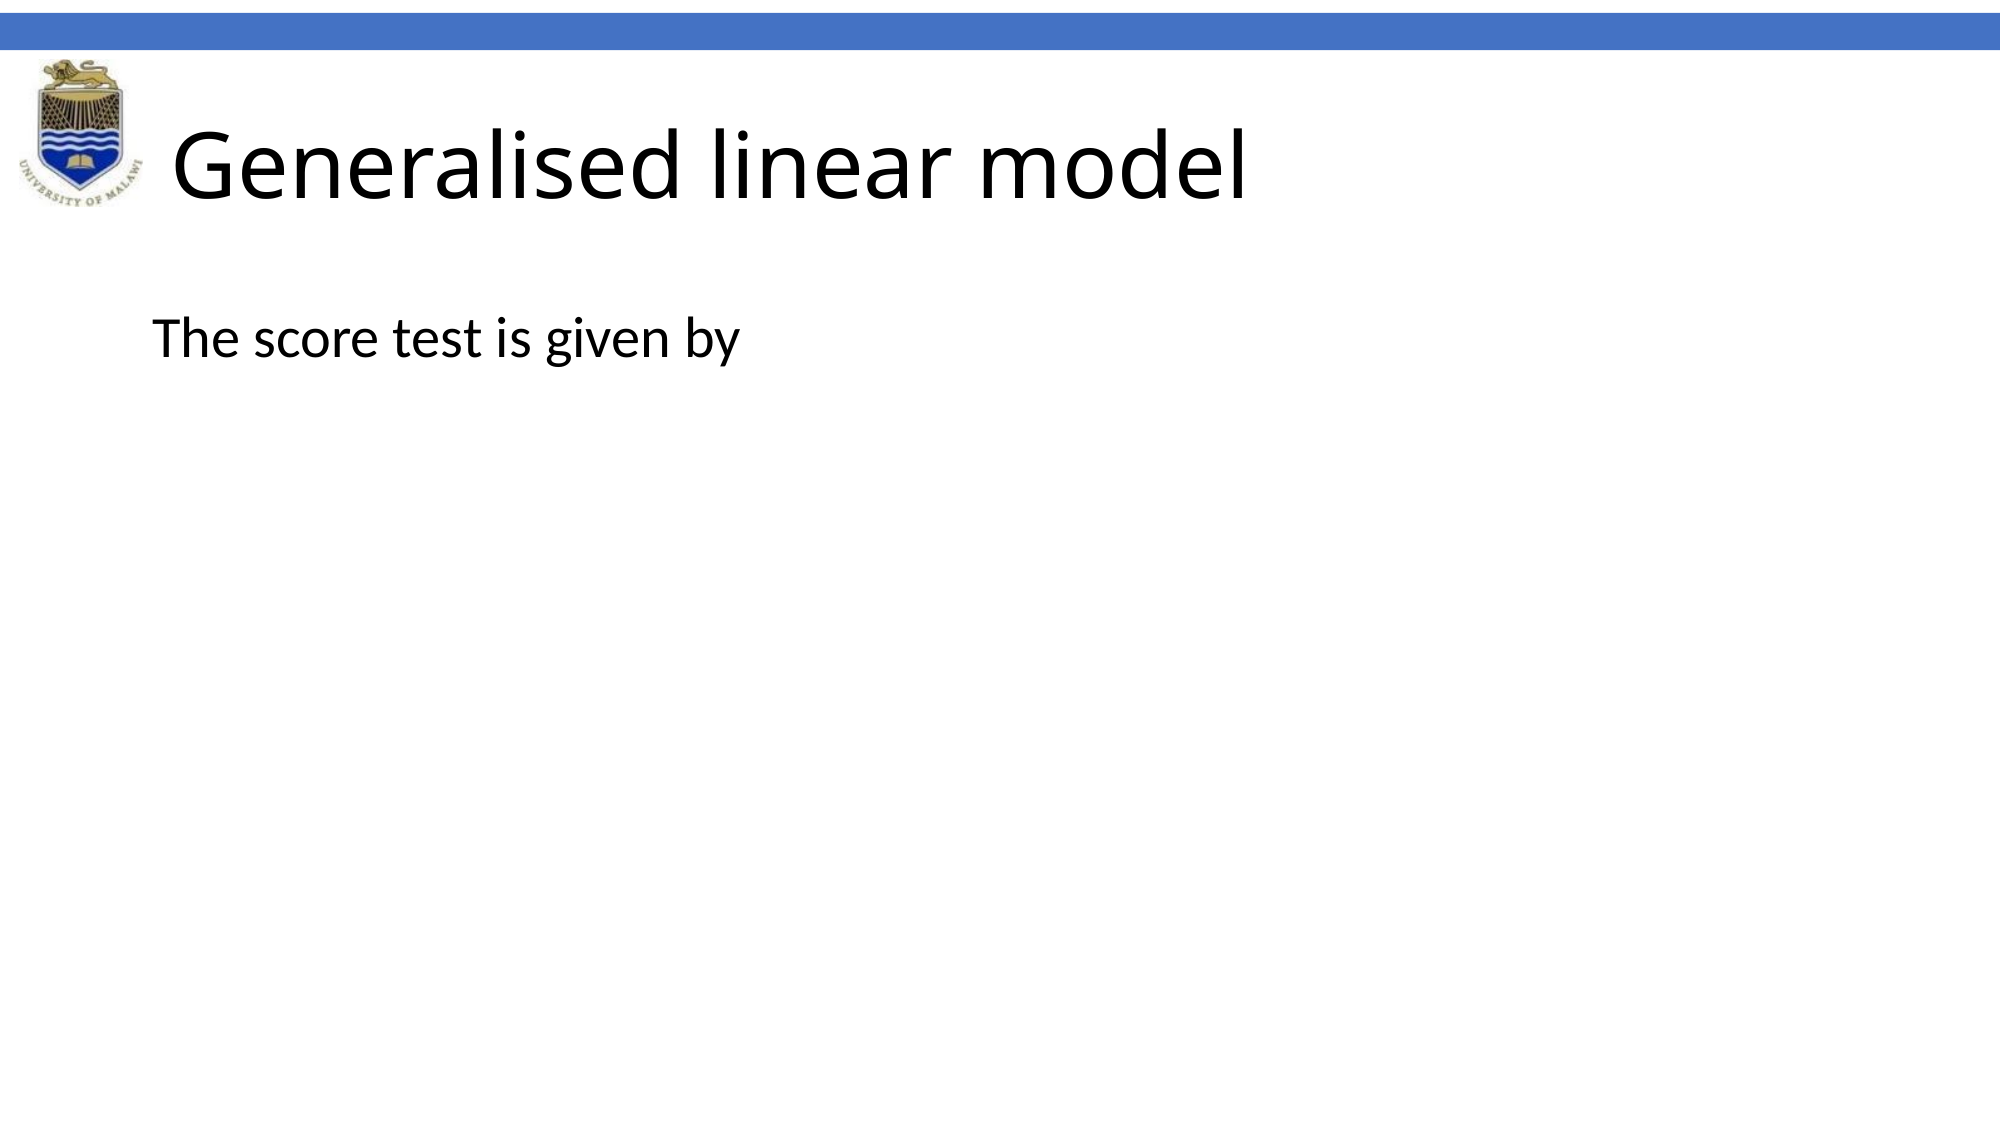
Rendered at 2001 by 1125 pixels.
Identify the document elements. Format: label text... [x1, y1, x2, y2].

title Generalised linear model [155, 59, 1851, 278]
picture [19, 59, 143, 207]
